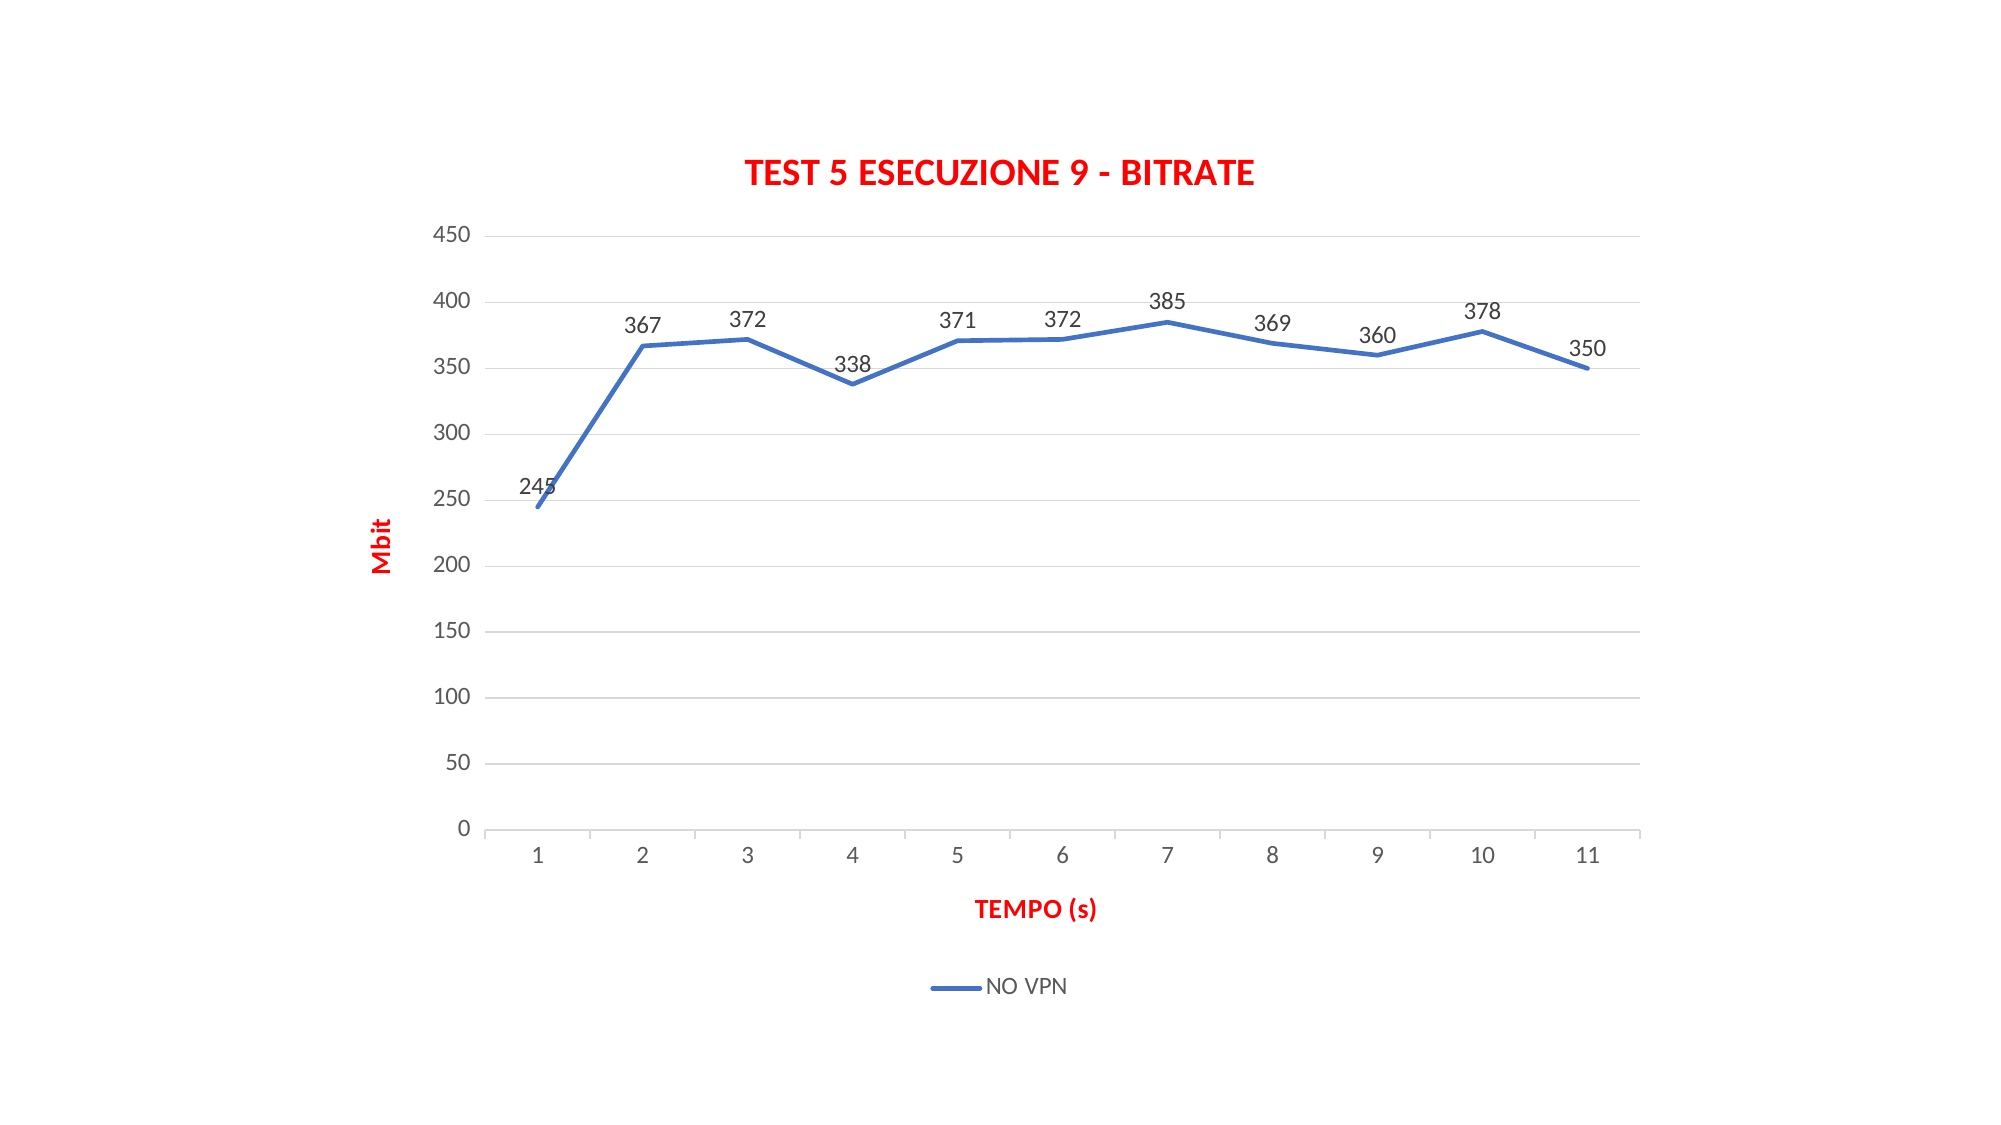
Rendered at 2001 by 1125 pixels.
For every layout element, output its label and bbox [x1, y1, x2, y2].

chart [333, 117, 1667, 1007]
